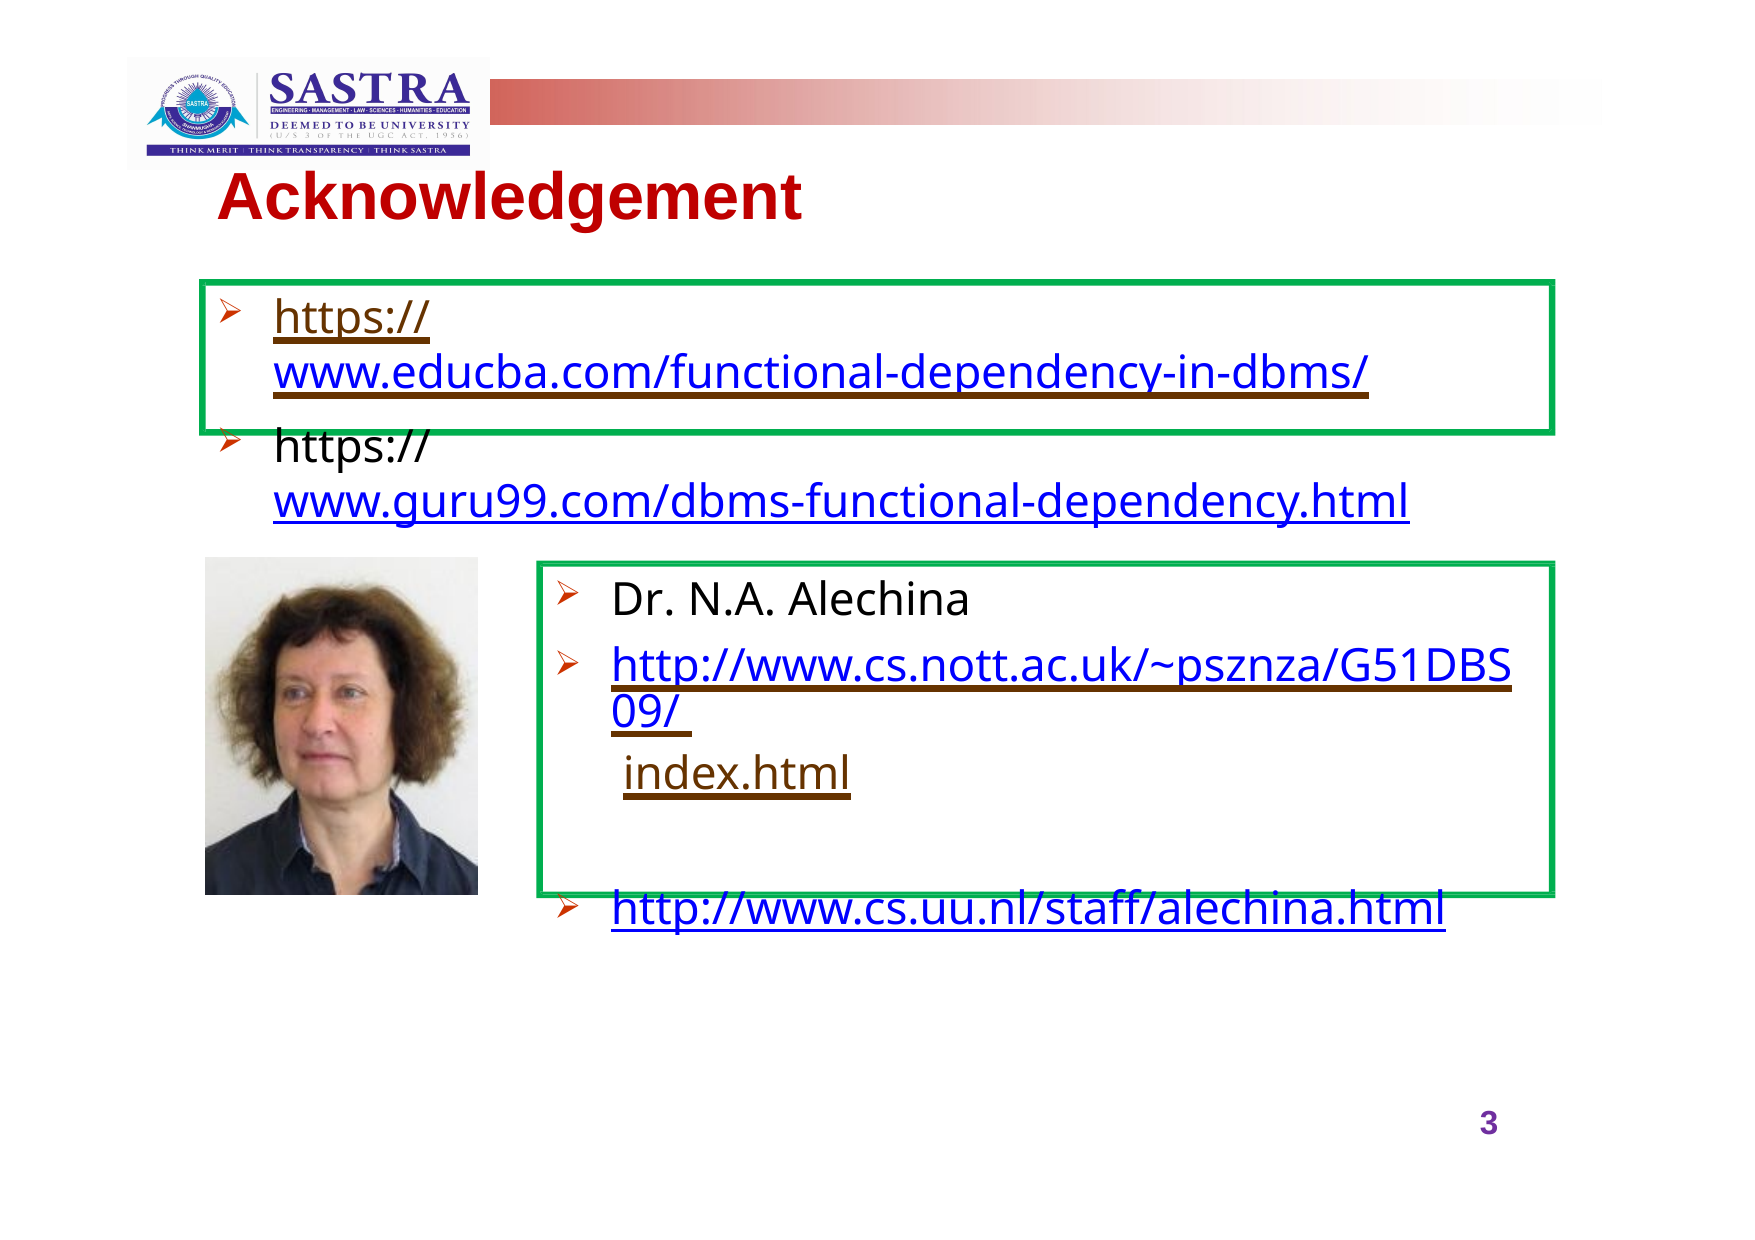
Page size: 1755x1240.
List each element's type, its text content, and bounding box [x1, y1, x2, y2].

text_box [536, 560, 1556, 899]
picture [205, 556, 478, 895]
text_box [199, 279, 214, 436]
text_box Dr. N.A. Alechina http://www.cs.nott.ac.uk/~psznza/G51DBS09/ index.html http://www.cs.uu.nl/staff/alechina.html [552, 556, 1539, 896]
text_box https://www.educba.com/functional-dependency-in-dbms/ https://www.guru99.com/dbms-functional-dependency.html [214, 275, 1472, 535]
text_box [1472, 279, 1556, 436]
picture [127, 57, 1602, 170]
text_box 3 [1473, 1102, 1505, 1142]
title Acknowledgement [214, 151, 806, 275]
